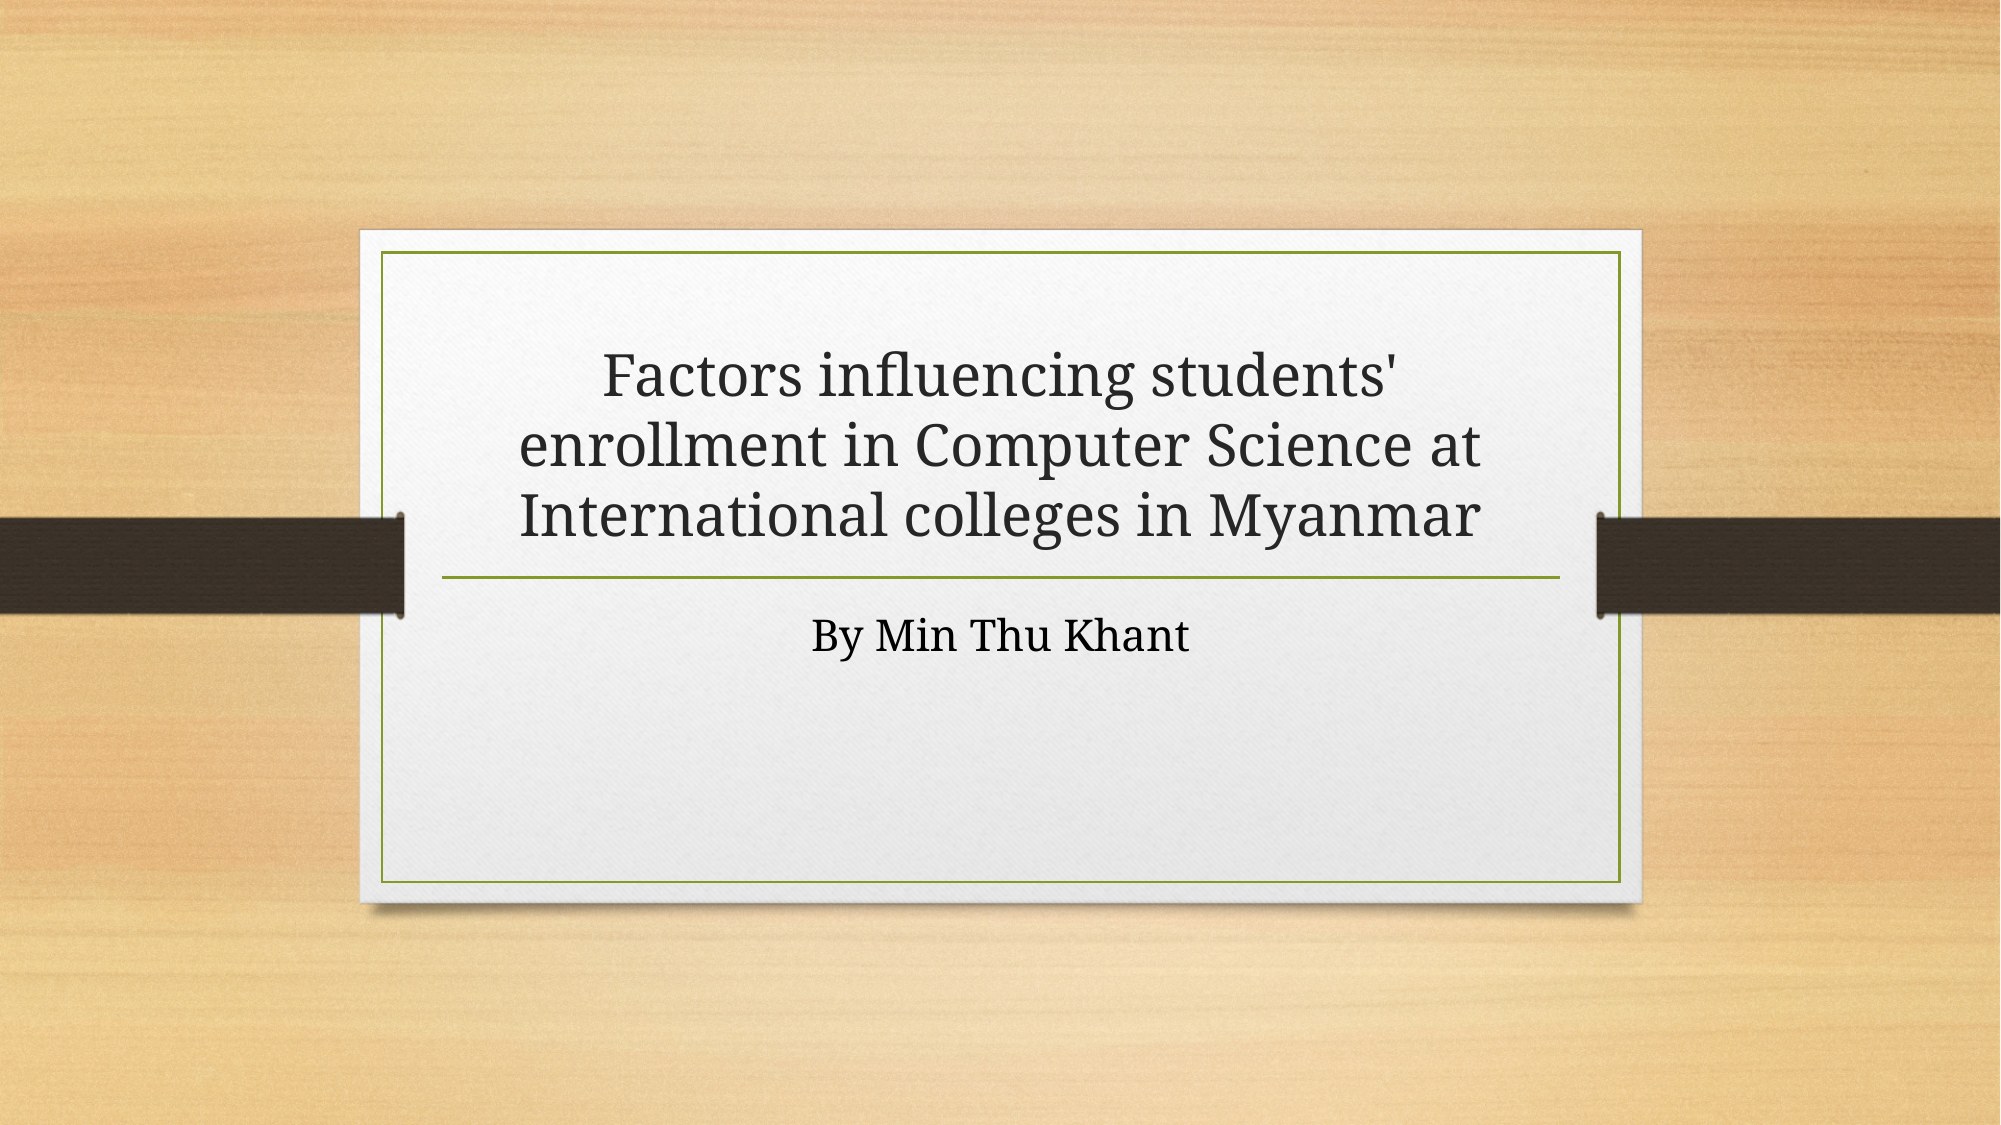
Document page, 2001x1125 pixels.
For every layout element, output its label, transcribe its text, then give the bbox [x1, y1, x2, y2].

title Factors influencing students' enrollment in Computer Science at International colleges in Myanmar [441, 306, 1560, 556]
subtitle By Min Thu Khant [441, 600, 1560, 817]
picture [0, 0, 2001, 1125]
